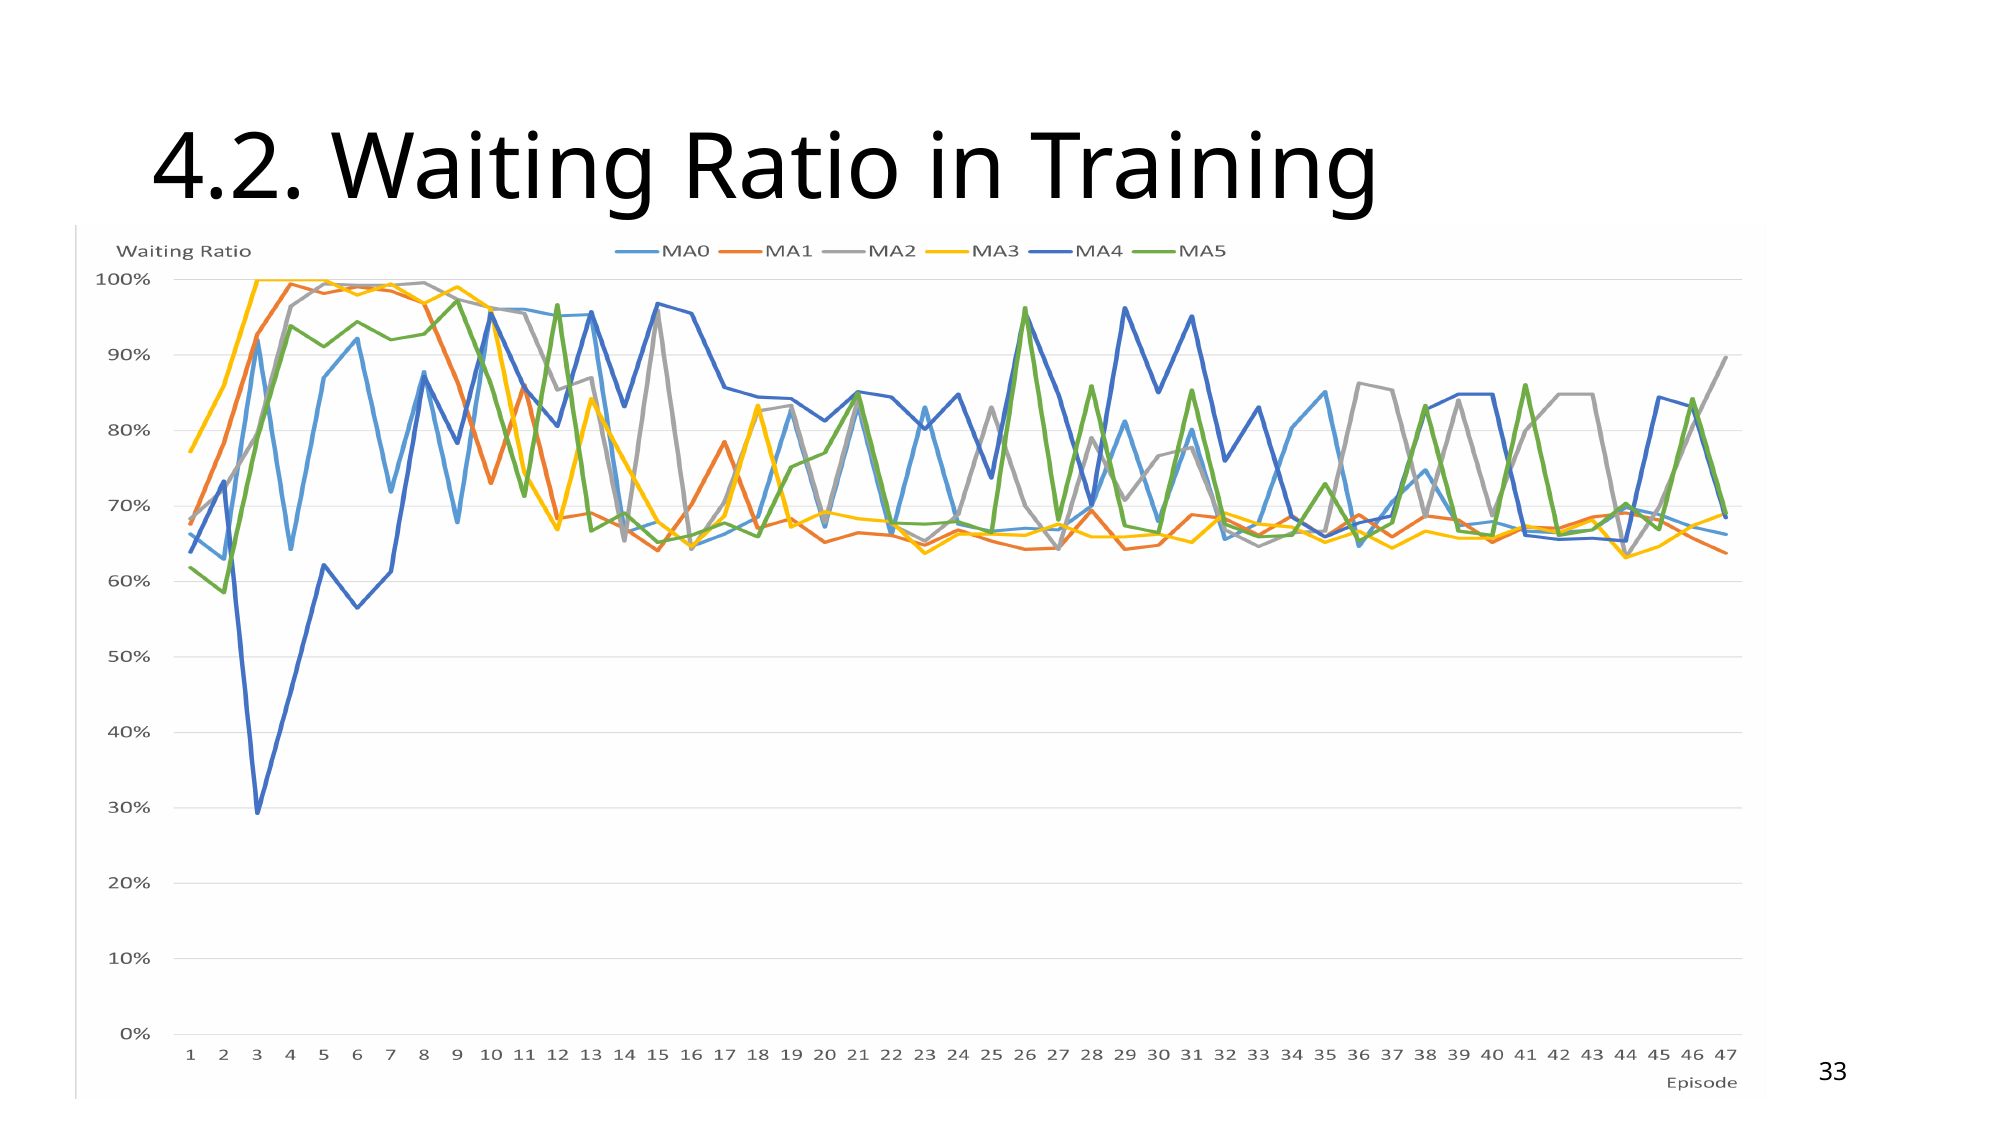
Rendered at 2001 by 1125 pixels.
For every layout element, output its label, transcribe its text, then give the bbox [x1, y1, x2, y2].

title 4.2. Waiting Ratio in Training [137, 59, 1863, 278]
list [74, 224, 1766, 1099]
slide_number 33 [1412, 1042, 1863, 1103]
